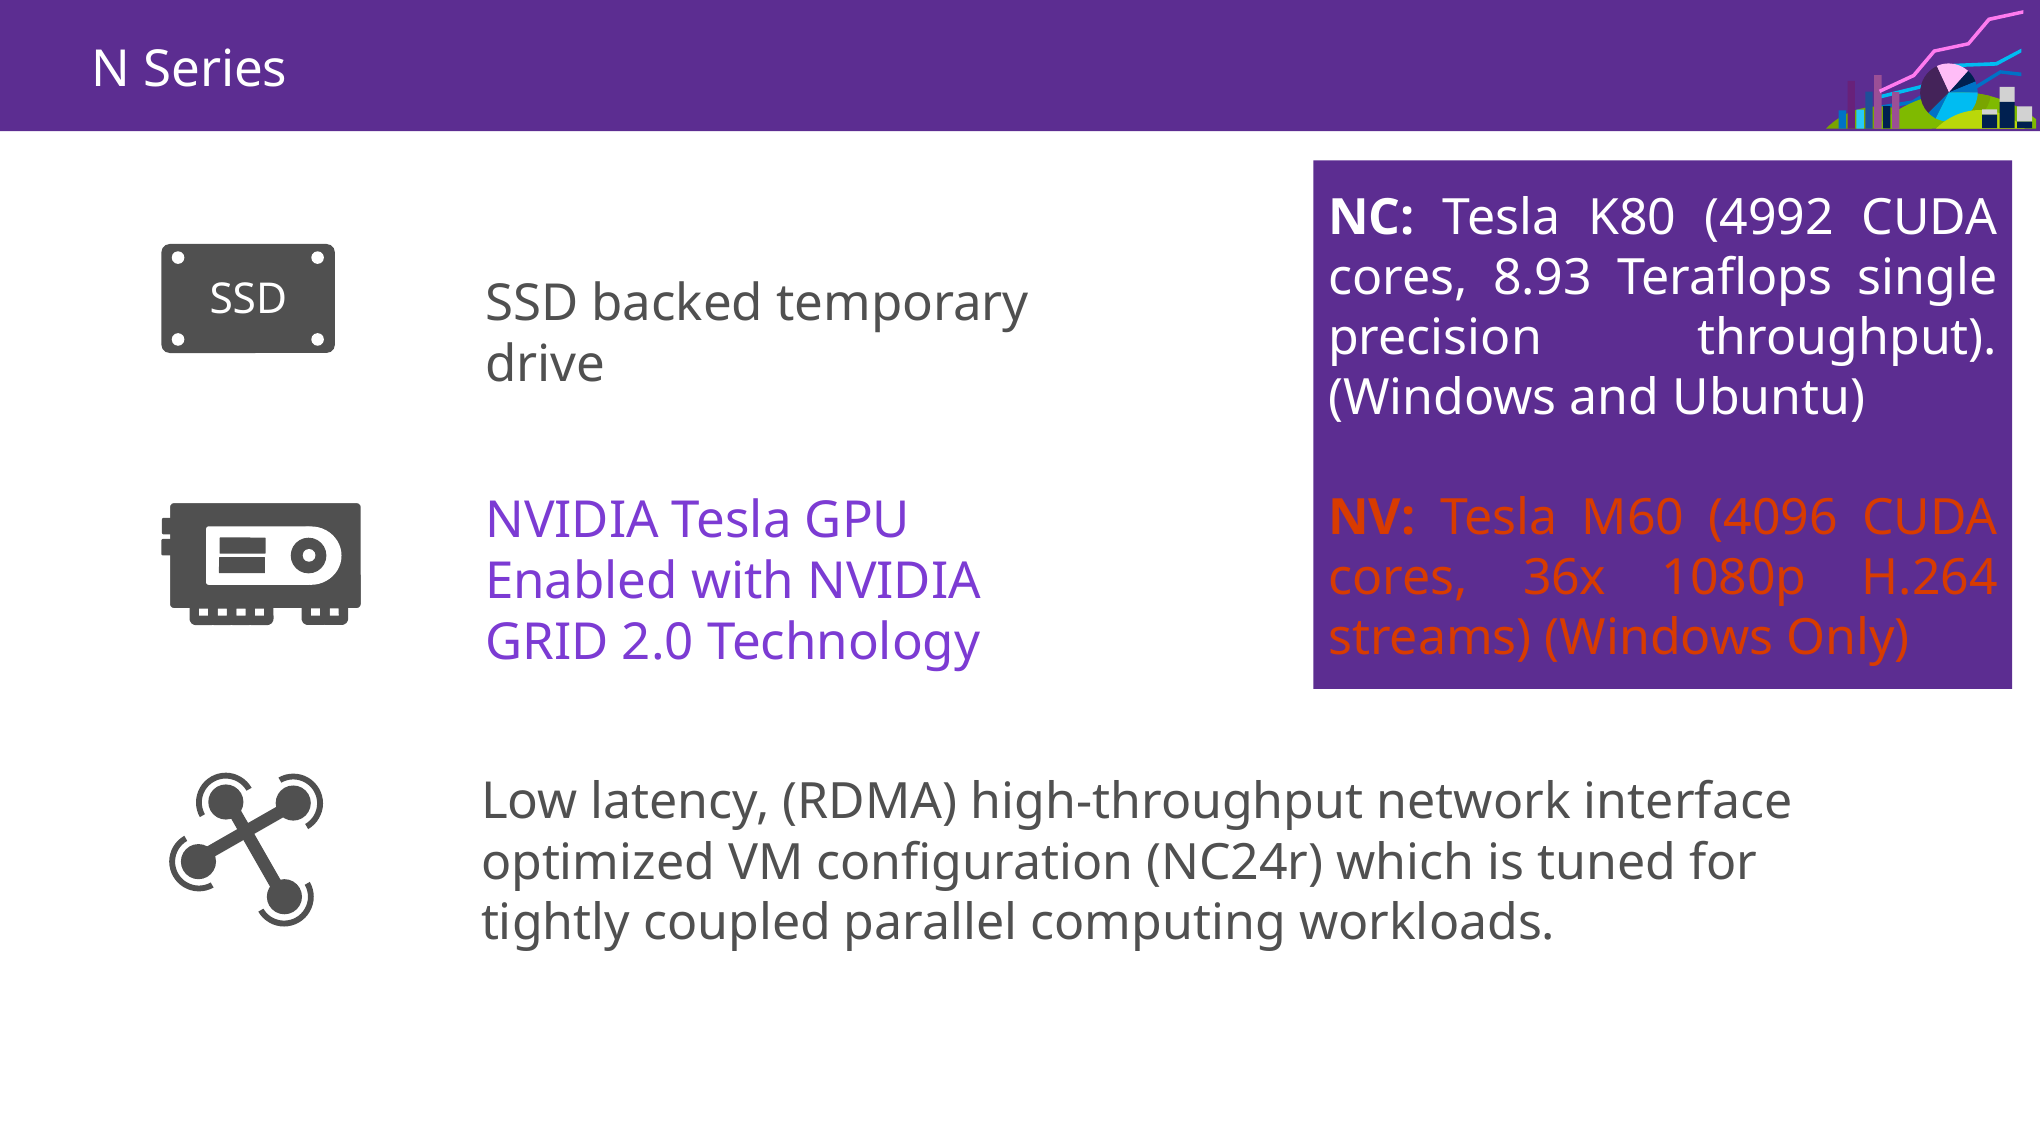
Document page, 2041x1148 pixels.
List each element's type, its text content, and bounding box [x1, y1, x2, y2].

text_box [161, 243, 336, 354]
text_box N Series [0, 0, 1813, 132]
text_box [1813, 0, 2041, 149]
text_box SSD backed temporary drive [470, 261, 1123, 399]
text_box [161, 478, 1123, 680]
text_box NC: Tesla K80 (4992 CUDA cores, 8.93 Teraflops single precision throughput). (Windows and Ubuntu) NV: Tesla M60 (4096 CUDA cores, 36x 1080p H.264 streams) (Windows Only) [1312, 159, 2013, 690]
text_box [168, 760, 1883, 1021]
